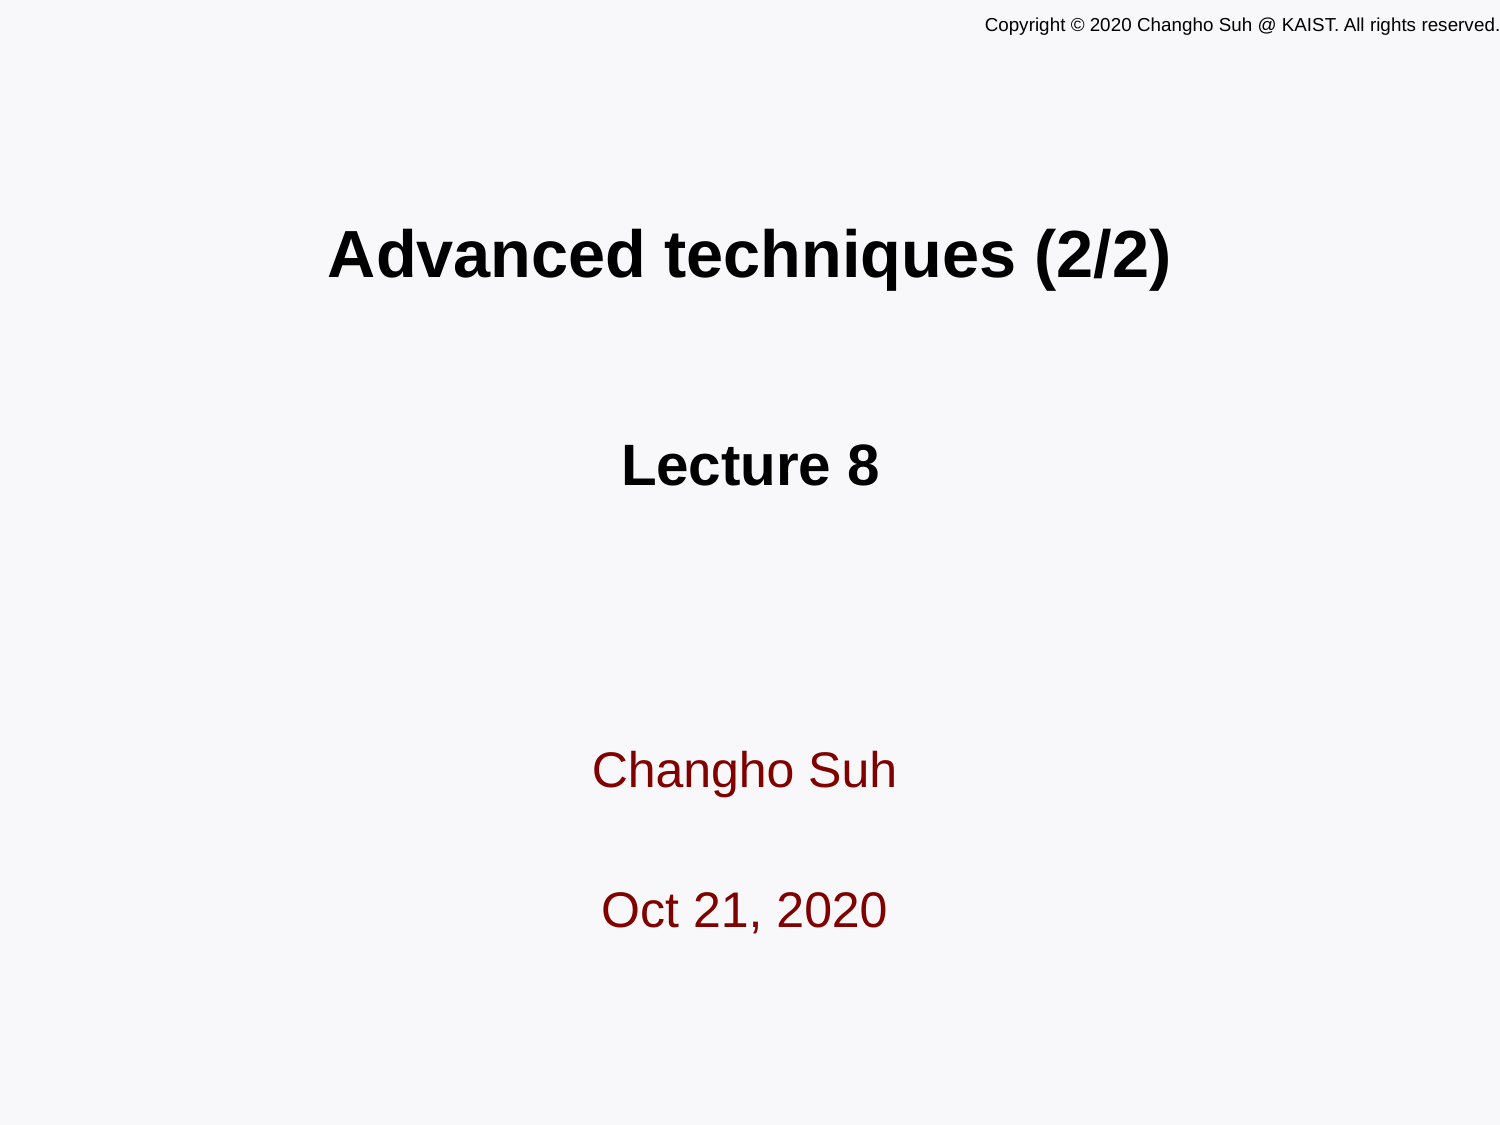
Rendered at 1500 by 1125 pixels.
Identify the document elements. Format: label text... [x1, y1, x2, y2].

text_box Lecture 8 [222, 419, 1279, 507]
text_box Changho Suh Oct 21, 2020 [112, 730, 1377, 1010]
text_box Advanced techniques (2/2) [24, 113, 1475, 389]
